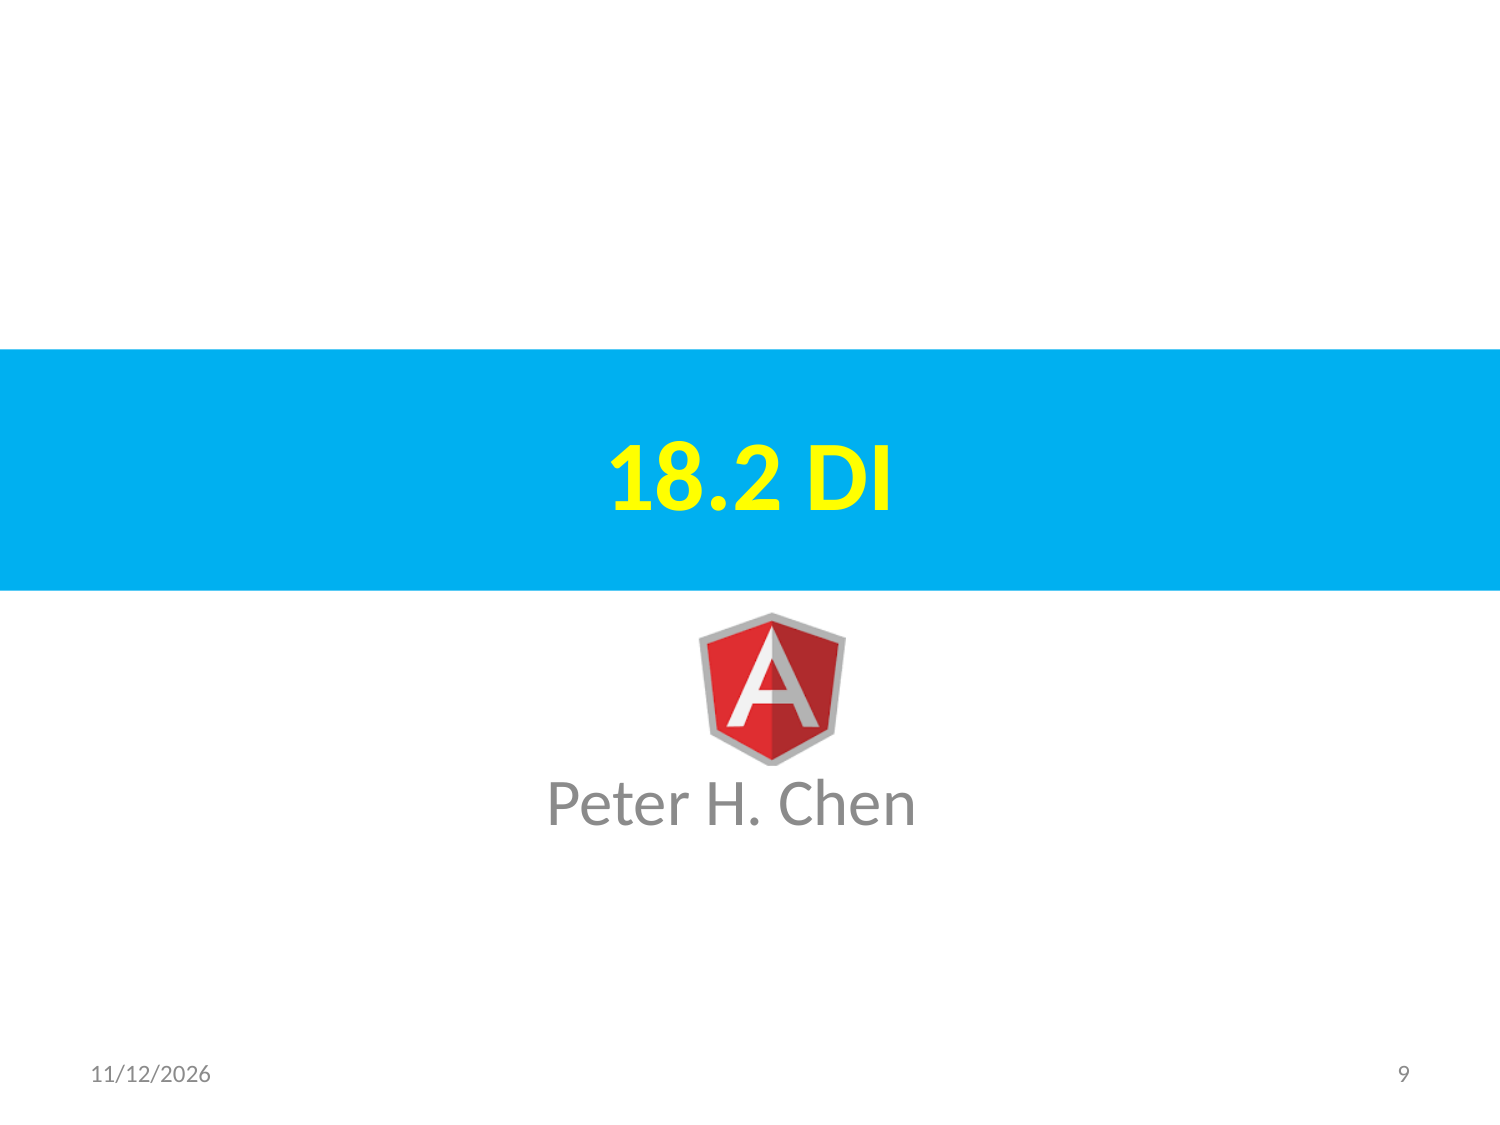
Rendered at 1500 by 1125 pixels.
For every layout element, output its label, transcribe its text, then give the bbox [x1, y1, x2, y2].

slide_number 9 [1074, 1042, 1425, 1103]
title 18.2 DI [0, 349, 1500, 591]
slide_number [75, 1042, 425, 1103]
subtitle Peter H. Chen [206, 751, 1257, 866]
picture [694, 609, 846, 771]
